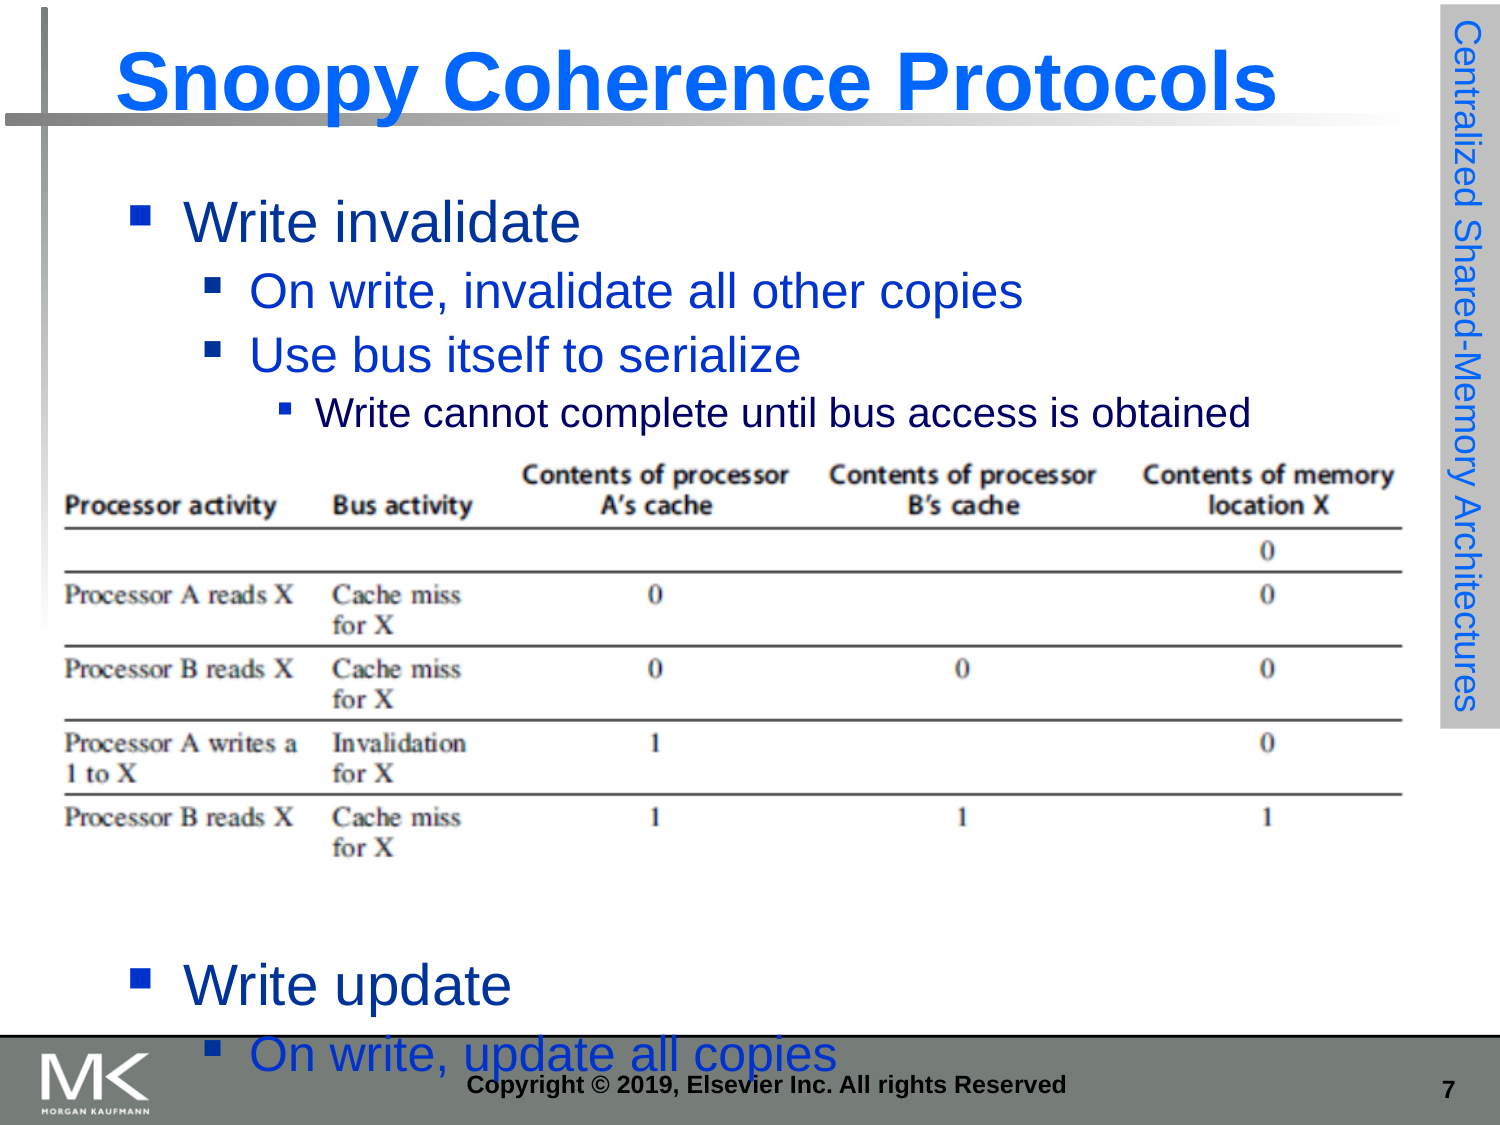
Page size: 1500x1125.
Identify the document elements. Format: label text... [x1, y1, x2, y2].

text_box Centralized Shared-Memory Architectures [1440, 4, 1500, 729]
footer Copyright © 2019, Elsevier Inc. All rights Reserved [170, 1046, 1365, 1106]
picture [29, 1046, 160, 1123]
title Snoopy Coherence Protocols [100, 18, 1440, 135]
picture [52, 455, 1409, 863]
list Write invalidate On write, invalidate all other copies Use bus itself to serialize Write cannot complete until bus access is obtained Write update On write, update all copies [111, 184, 1470, 1024]
